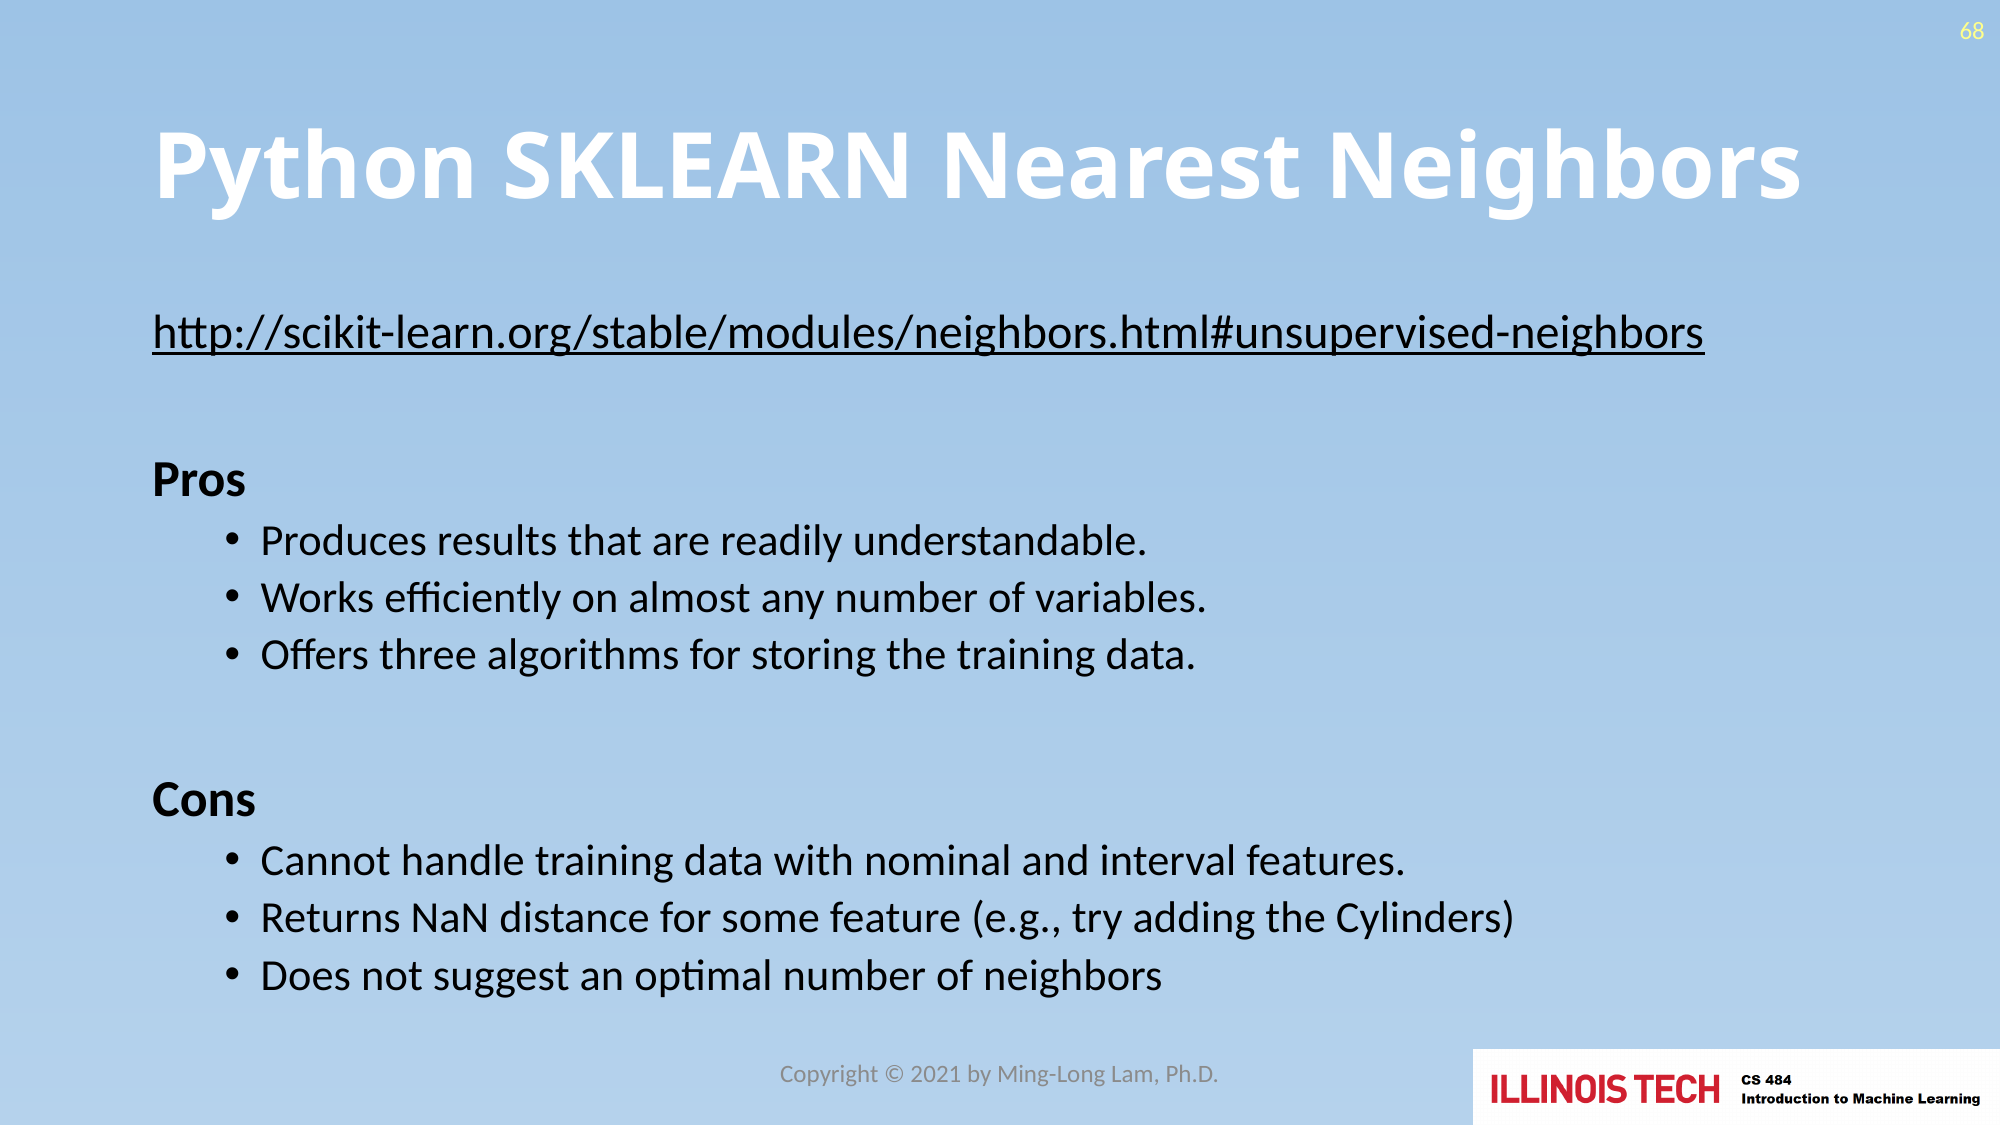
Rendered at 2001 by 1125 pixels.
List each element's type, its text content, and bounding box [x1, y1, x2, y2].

slide_number 68 [1550, 0, 2000, 60]
list http://scikit-learn.org/stable/modules/neighbors.html#unsupervised-neighbors Pros Produces results that are readily understandable. Works efficiently on almost any number of variables. Offers three algorithms for storing the training data. Cons Cannot handle training data with nominal and interval features. Returns NaN distance for some feature (e.g., try adding the Cylinders) Does not suggest an optimal number of neighbors [137, 299, 1863, 1014]
footer Copyright © 2021 by Ming-Long Lam, Ph.D. [662, 1042, 1338, 1103]
title Python SKLEARN Nearest Neighbors [137, 59, 1863, 278]
picture [1473, 1049, 2000, 1125]
